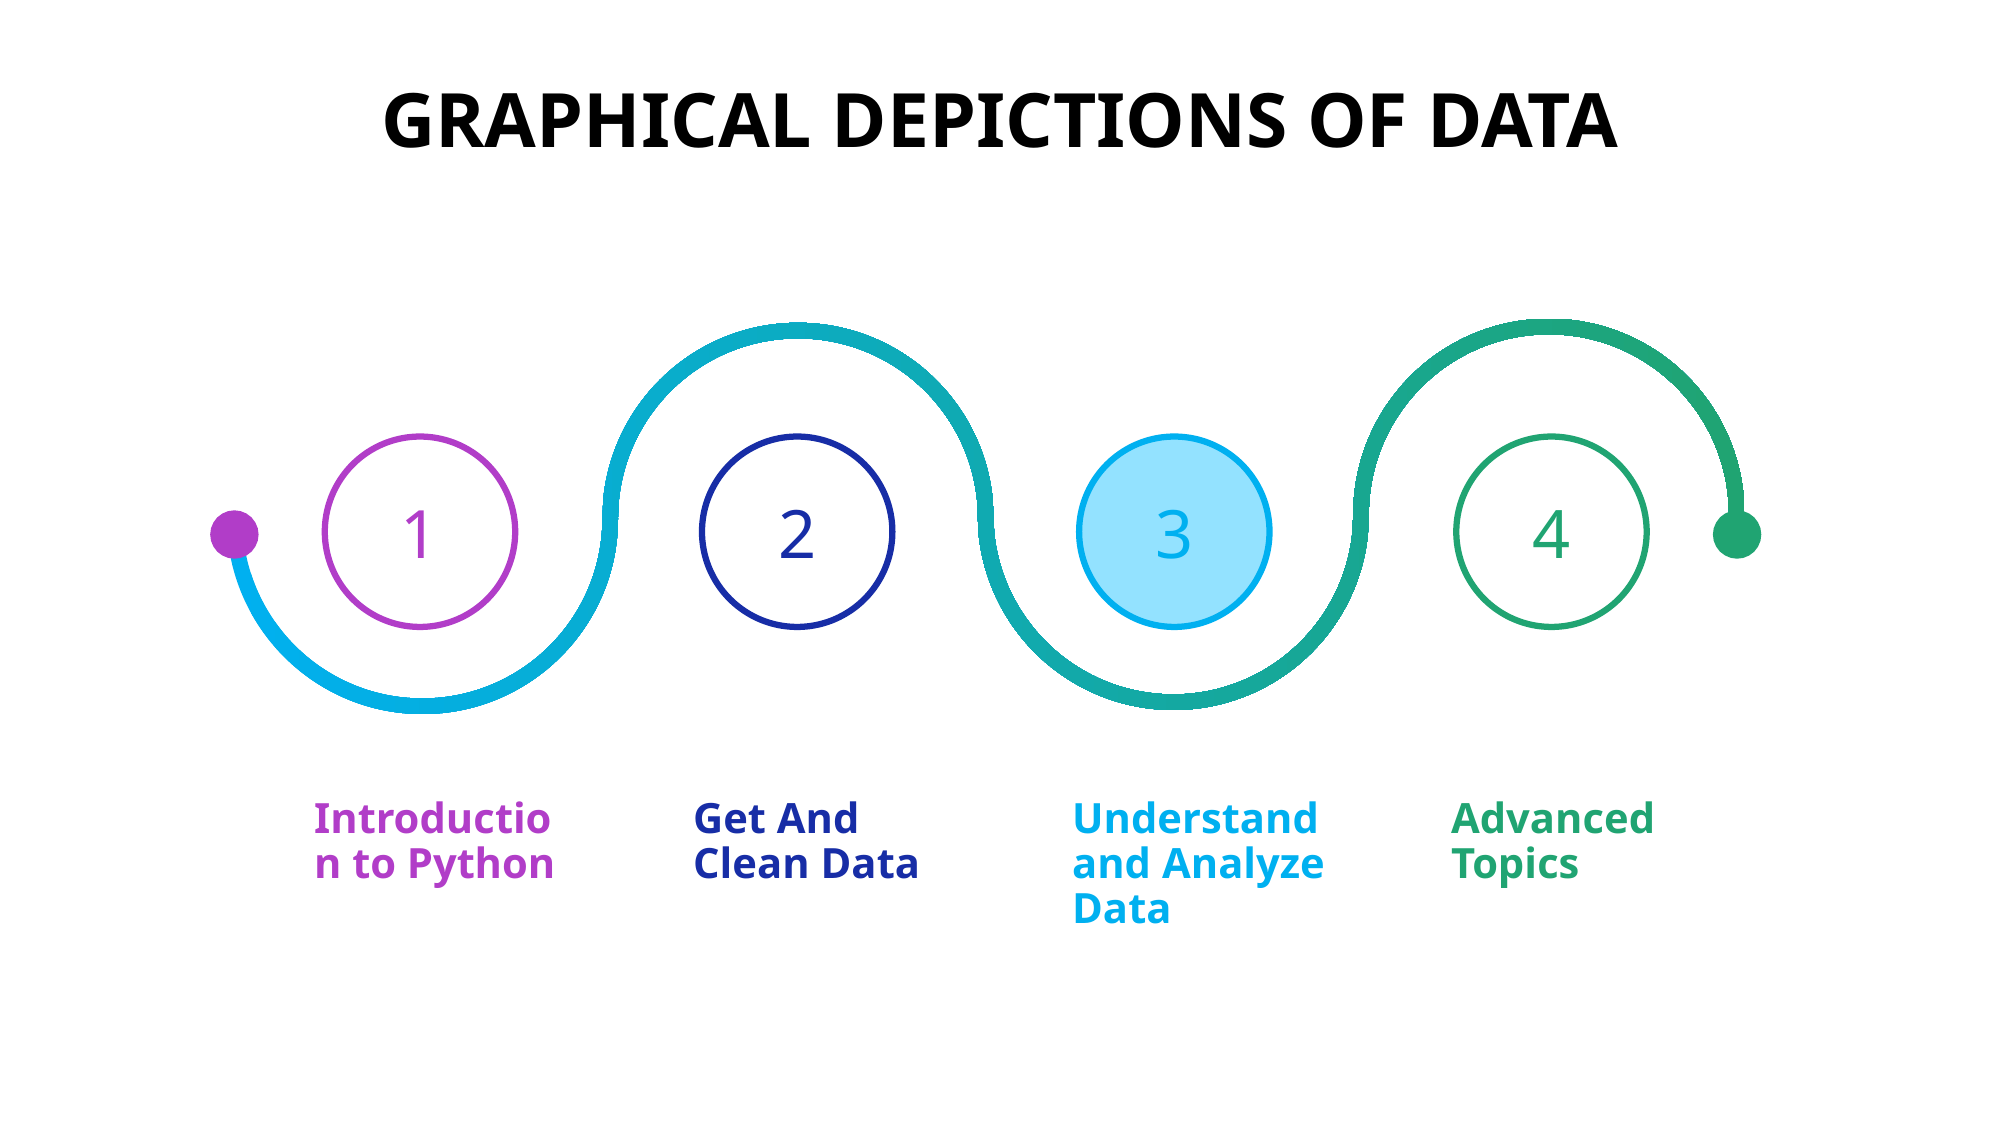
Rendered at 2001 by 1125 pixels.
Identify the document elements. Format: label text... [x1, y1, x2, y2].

text_box 2 [700, 435, 894, 628]
list Advanced Topics [1436, 790, 1731, 840]
text_box [1718, 515, 1757, 554]
list Introduction to Python [299, 790, 594, 840]
text_box 3 [1078, 435, 1271, 628]
title Graphical depictions of data [37, 75, 1963, 179]
text_box [228, 317, 1746, 716]
text_box [215, 515, 254, 554]
list Get And Clean Data [678, 790, 973, 840]
text_box 1 [323, 435, 517, 628]
text_box 4 [1455, 435, 1648, 628]
list Understand and Analyze Data [1057, 790, 1396, 840]
